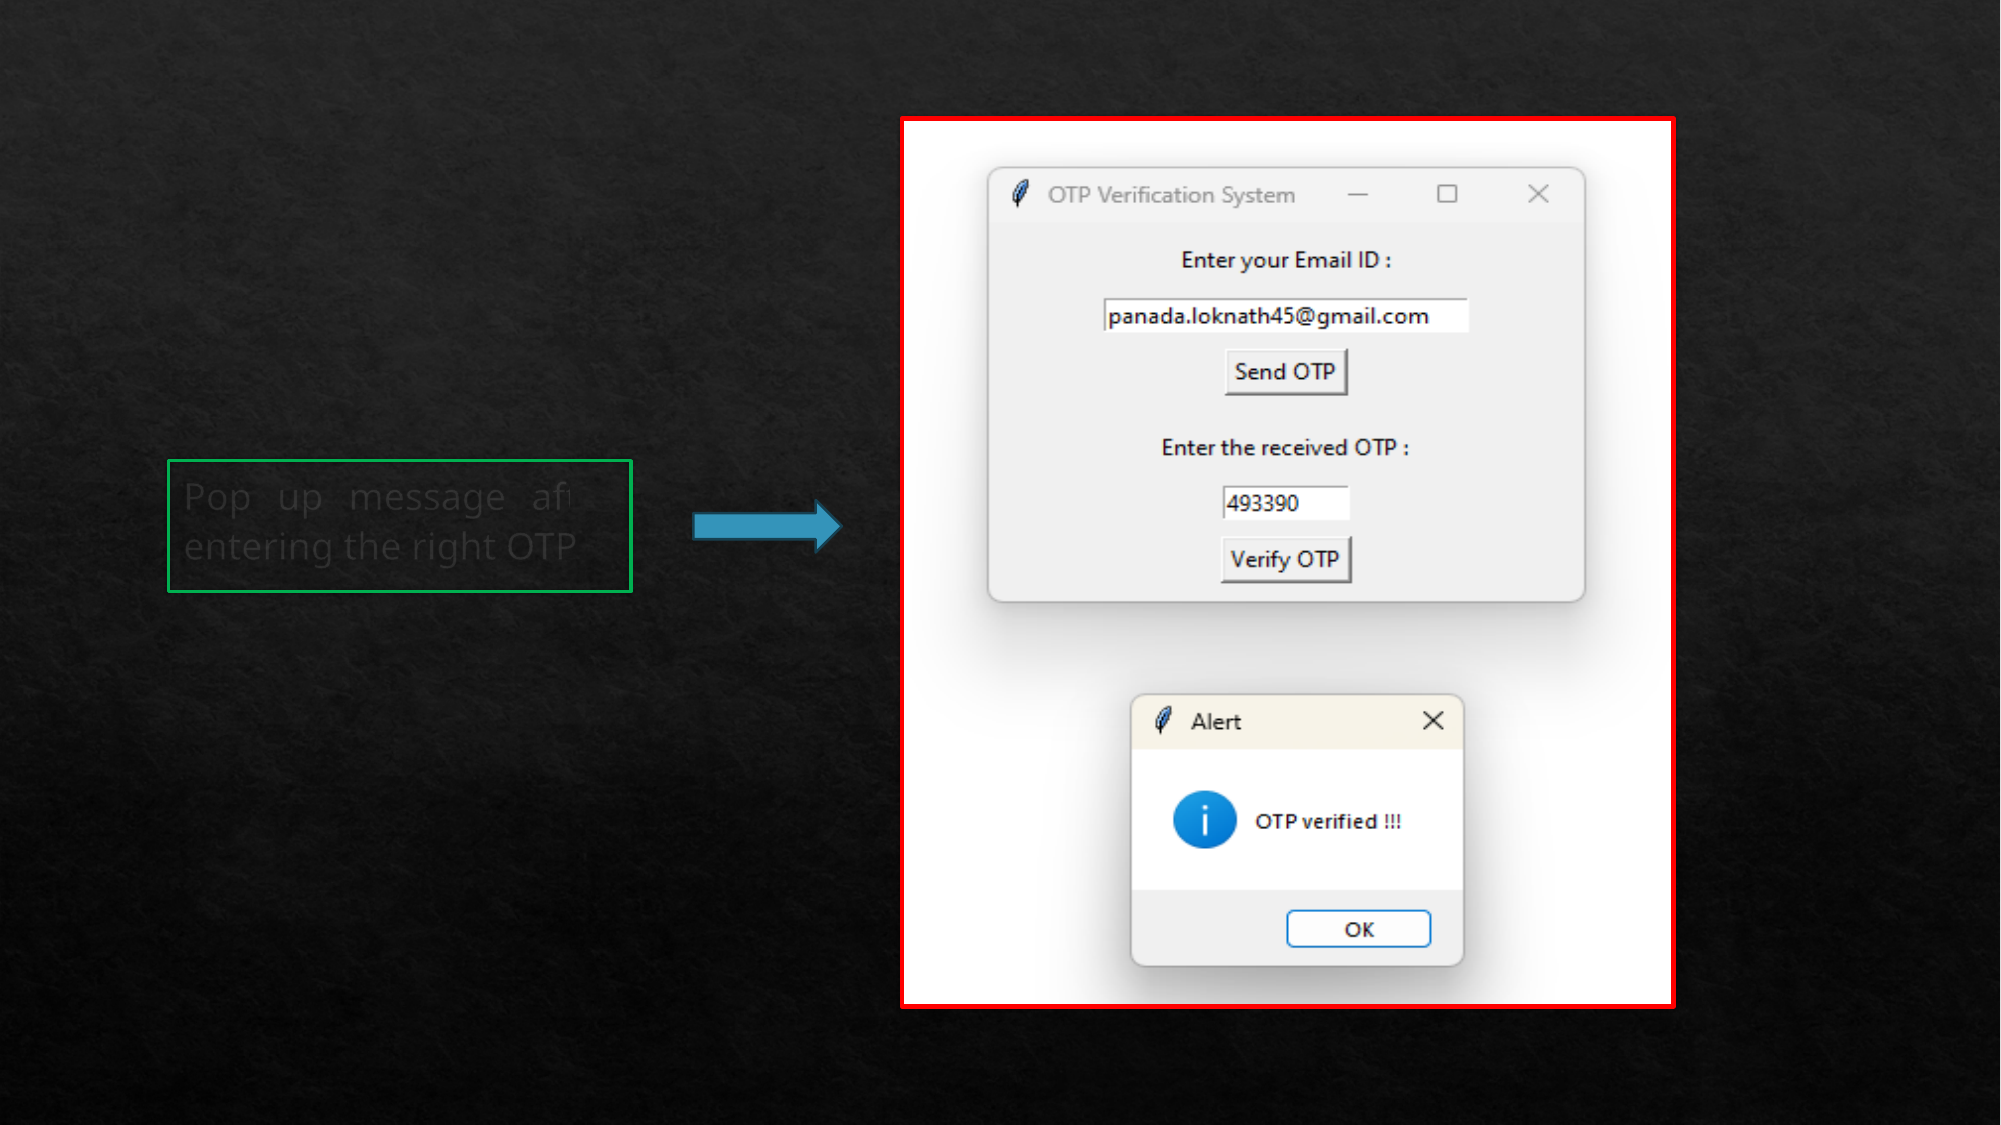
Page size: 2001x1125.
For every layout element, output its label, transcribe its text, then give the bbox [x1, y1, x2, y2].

text_box [692, 498, 843, 554]
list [903, 120, 1672, 1005]
list Pop up message after entering the right OTP [168, 460, 632, 592]
